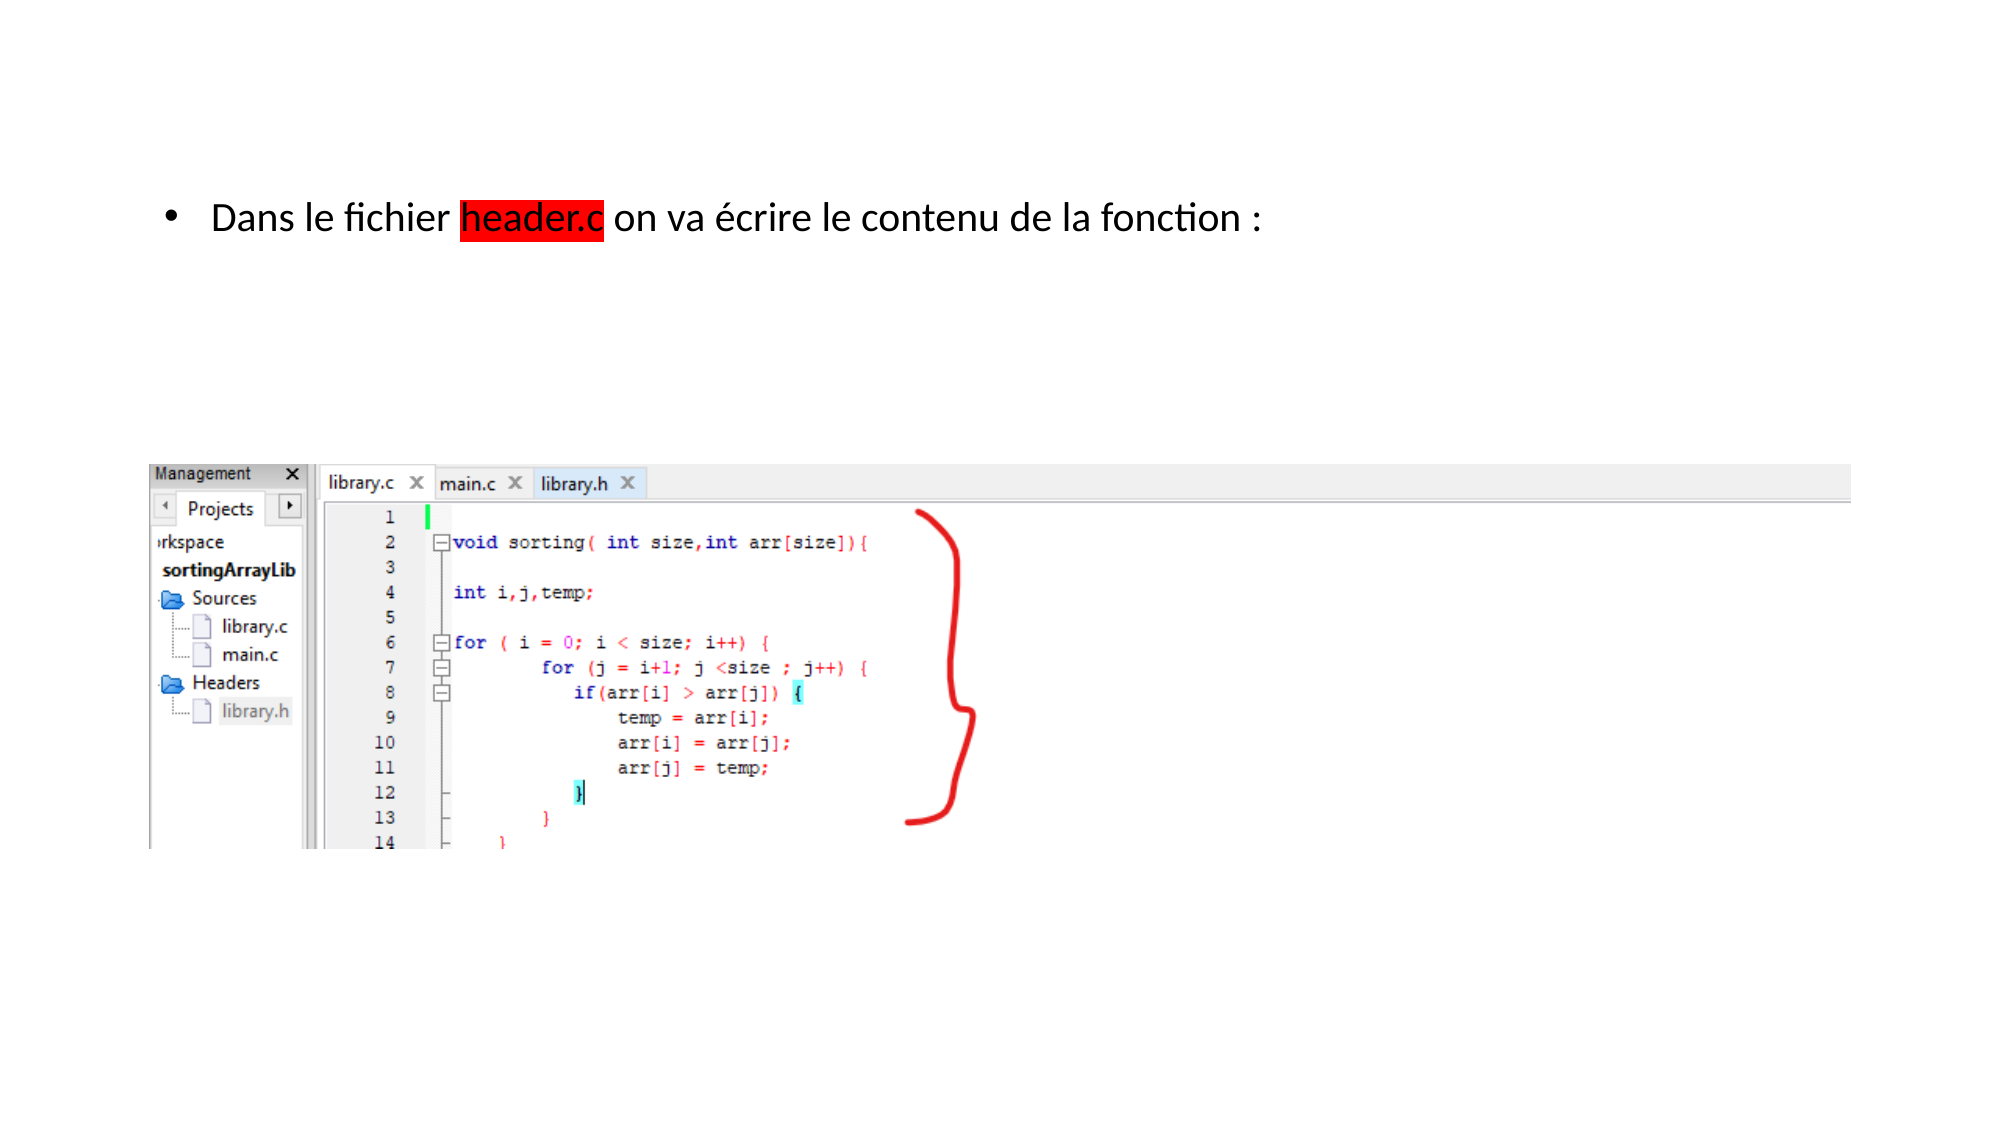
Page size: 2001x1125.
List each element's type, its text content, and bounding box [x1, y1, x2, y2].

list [149, 464, 1851, 849]
title Dans le fichier header.c on va écrire le contenu de la fonction : [149, 131, 1875, 350]
